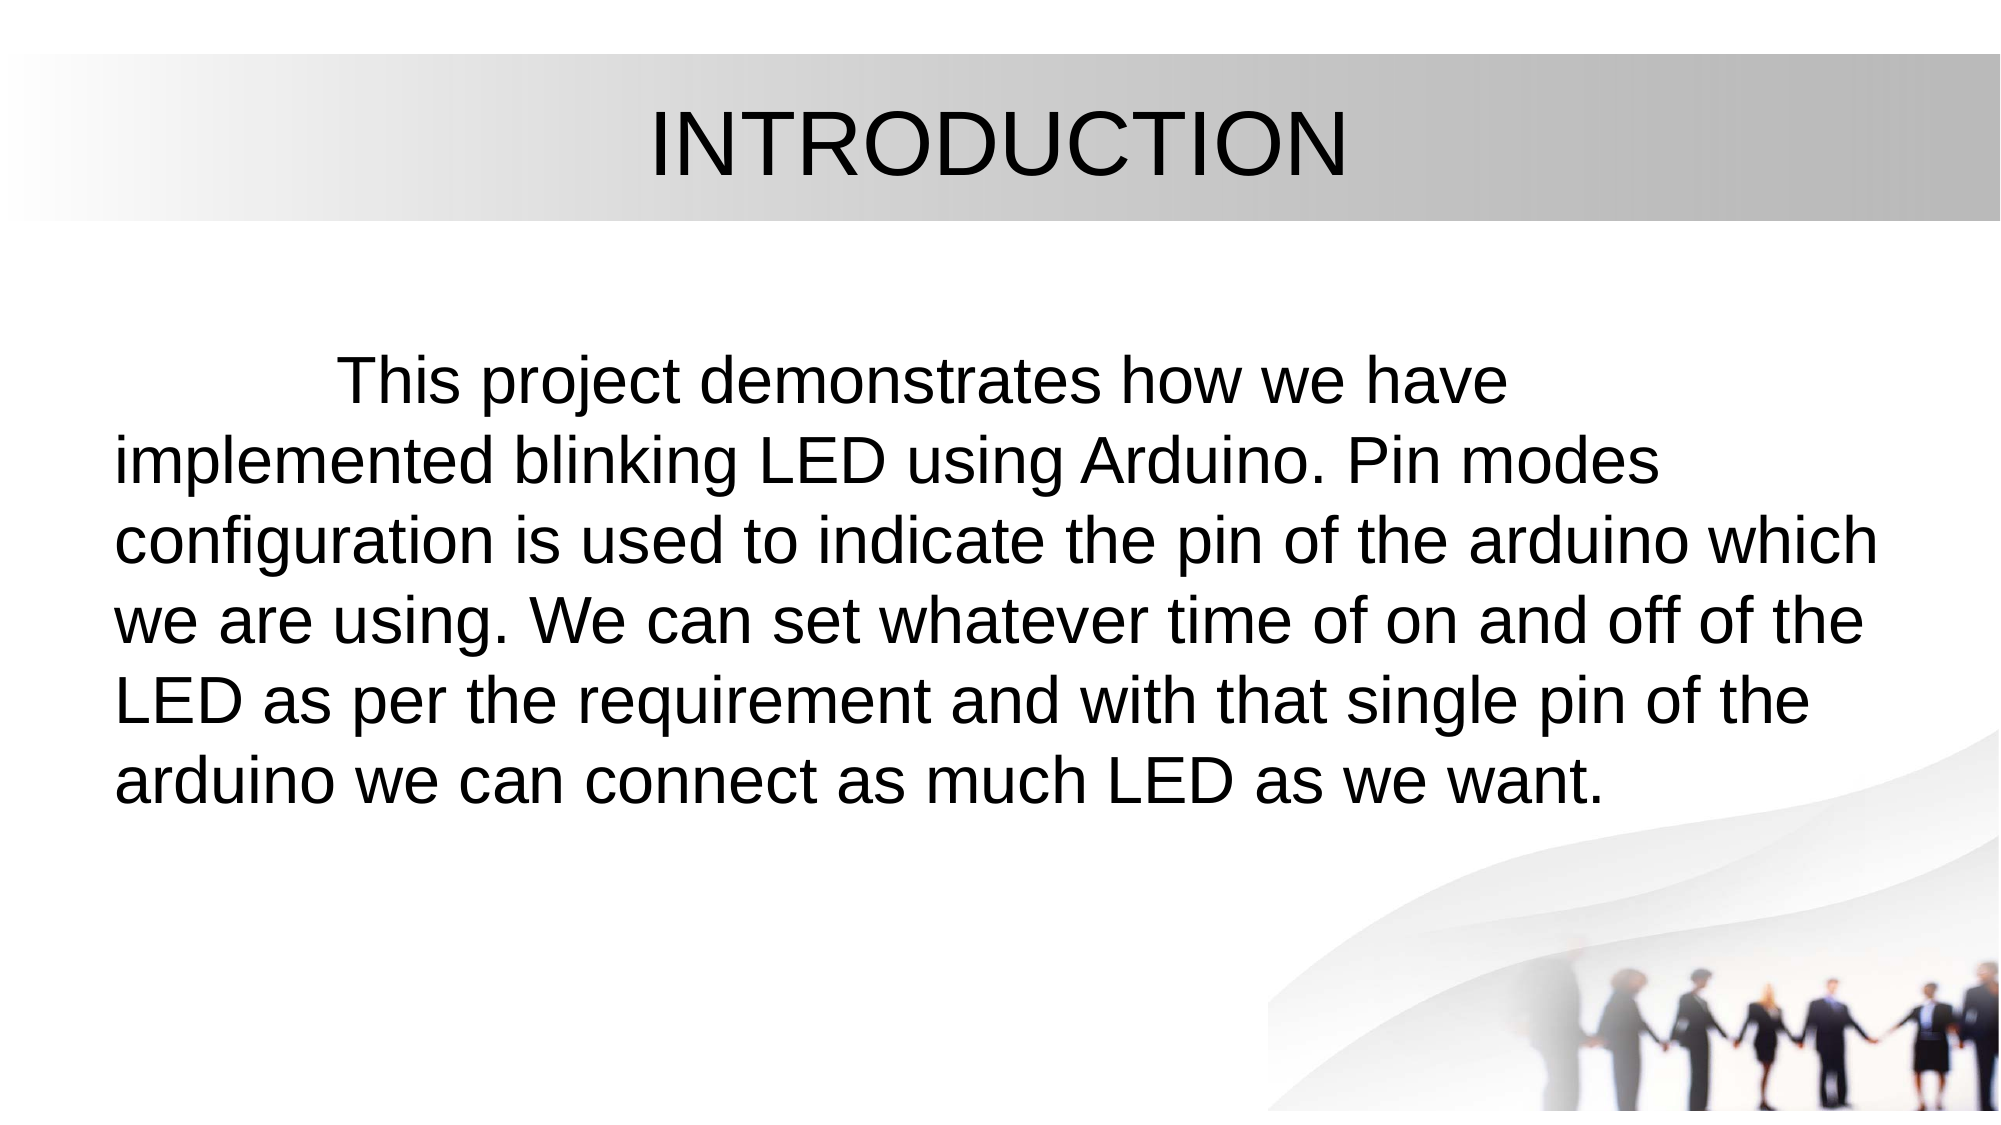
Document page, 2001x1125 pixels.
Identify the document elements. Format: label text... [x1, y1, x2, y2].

list This project demonstrates how we have implemented blinking LED using Arduino. Pin modes configuration is used to indicate the pin of the arduino which we are using. We can set whatever time of on and off of the LED as per the requirement and with that single pin of the arduino we can connect as much LED as we want. [99, 329, 1901, 1006]
picture [1268, 728, 1999, 1111]
title INTRODUCTION [99, 44, 1901, 233]
